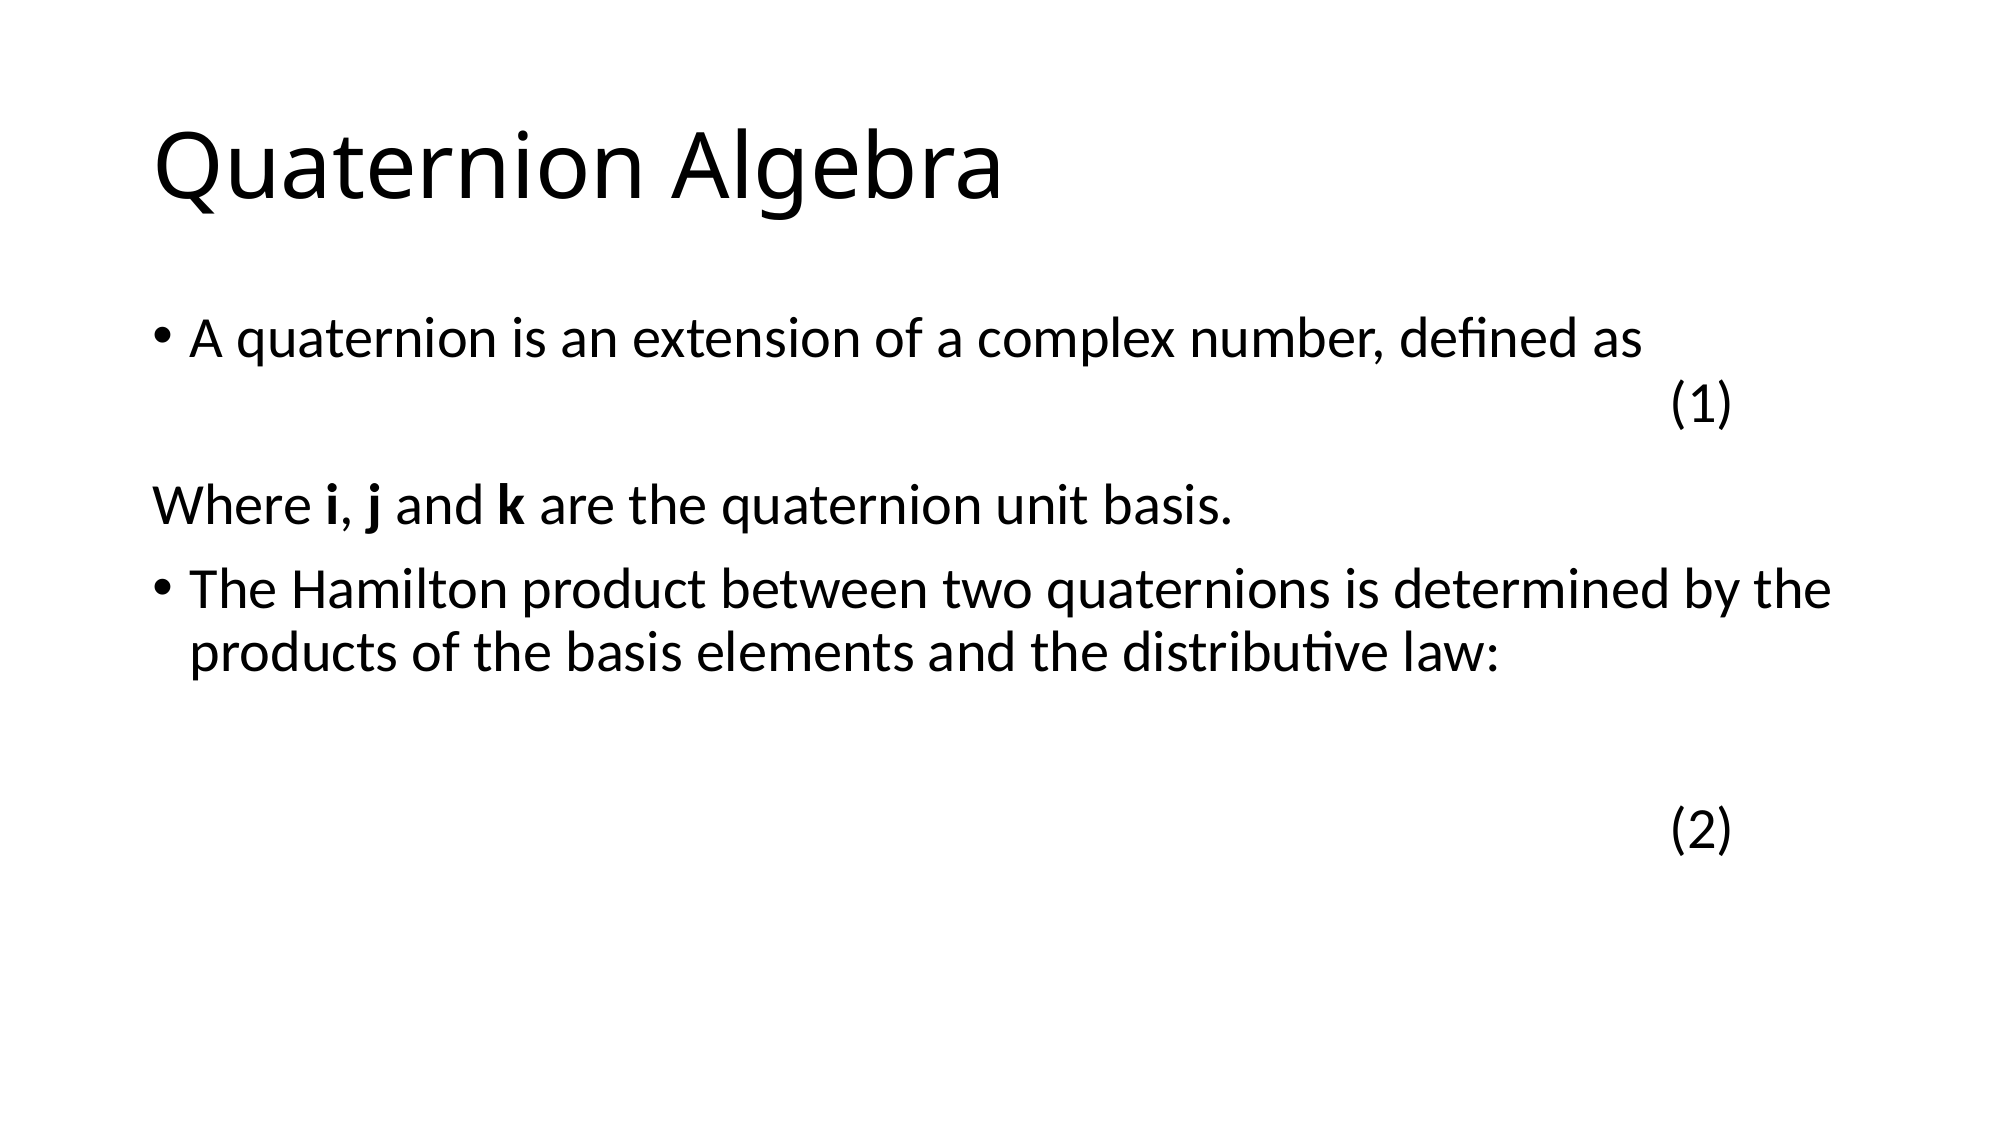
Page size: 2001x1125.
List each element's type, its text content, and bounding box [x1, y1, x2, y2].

text_box (1) [1654, 356, 1765, 441]
title Quaternion Algebra [137, 59, 1863, 278]
text_box (2) [1654, 783, 1773, 868]
